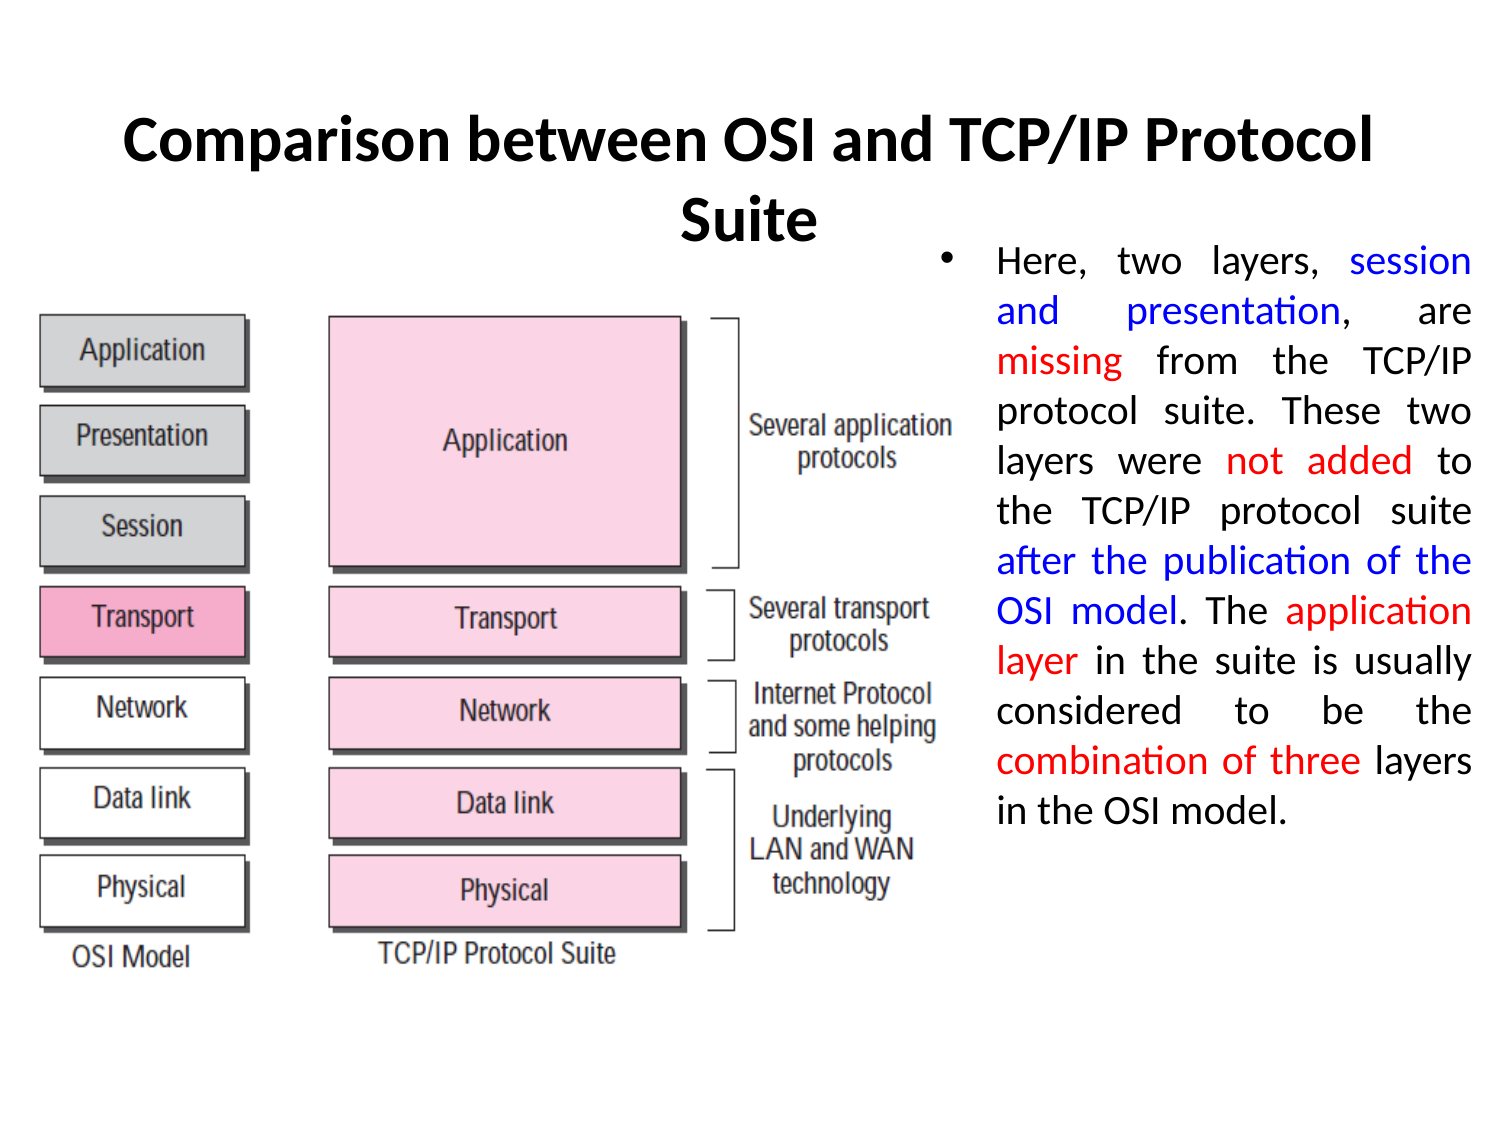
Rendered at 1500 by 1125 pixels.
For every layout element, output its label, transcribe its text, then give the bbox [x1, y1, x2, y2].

list Here, two layers, session and presentation, are missing from the TCP/IP protocol suite. These two layers were not added to the TCP/IP protocol suite after the publication of the OSI model. The application layer in the suite is usually considered to be the combination of three layers in the OSI model. [924, 224, 1488, 1063]
title Comparison between OSI and TCP/IP Protocol Suite [75, 87, 1425, 263]
picture [12, 299, 976, 988]
